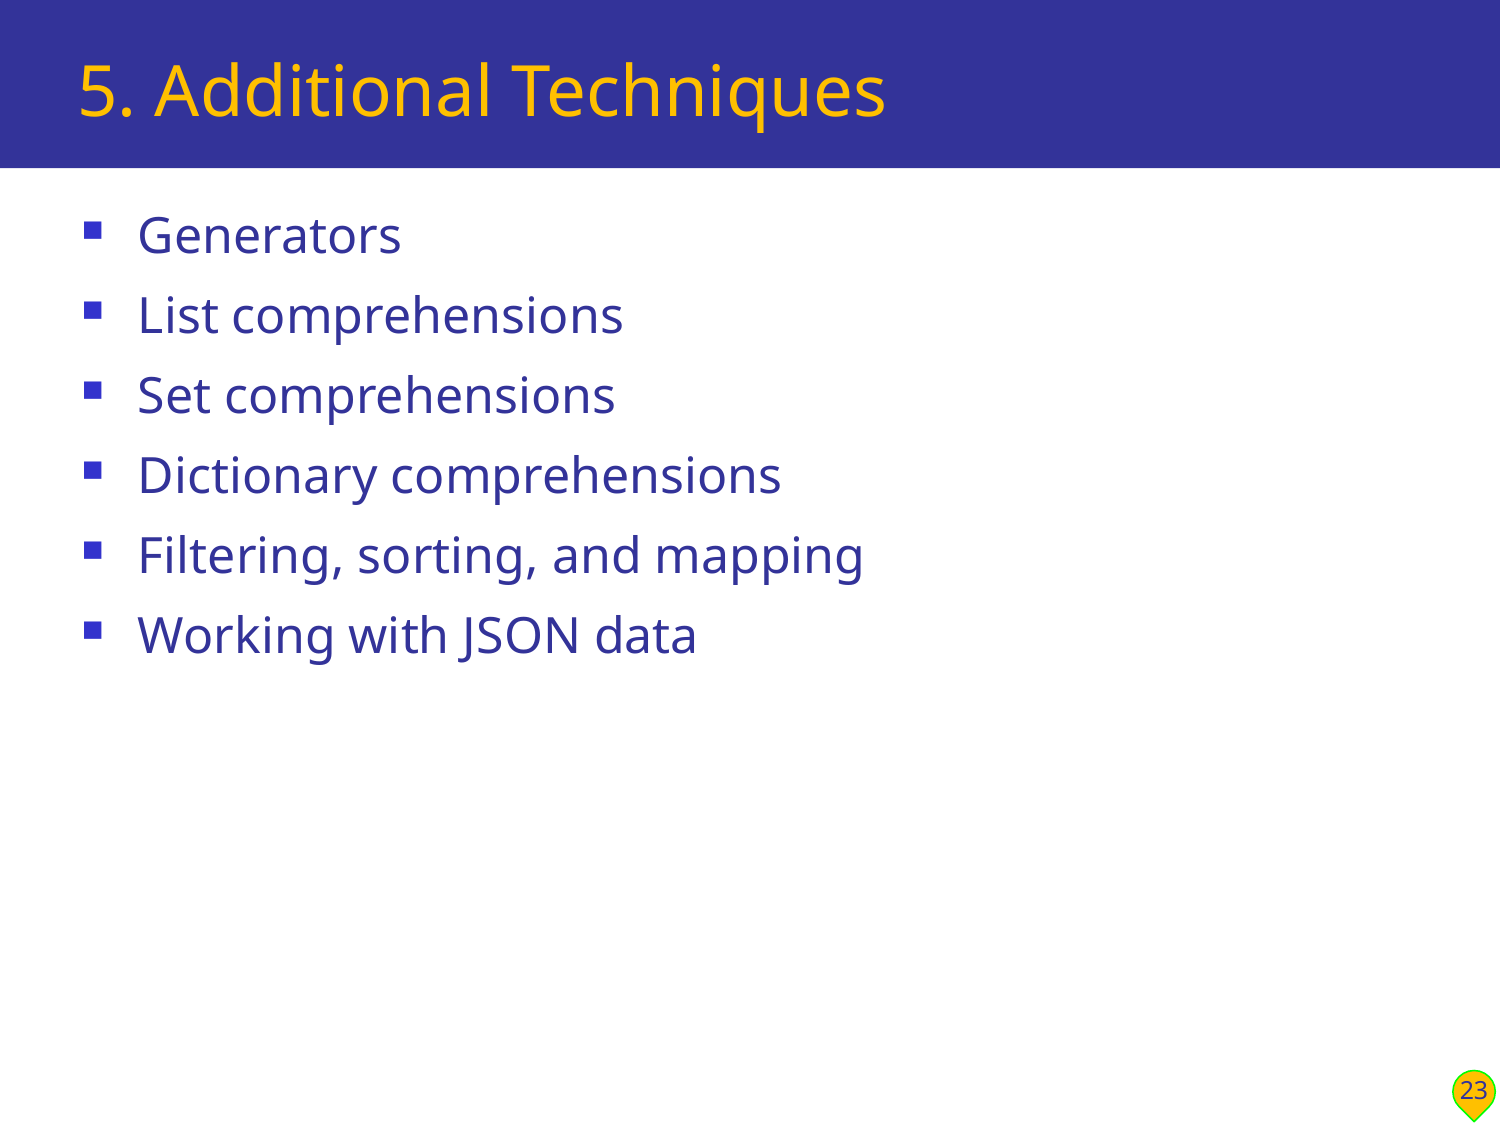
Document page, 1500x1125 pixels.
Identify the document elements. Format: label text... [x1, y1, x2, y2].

list Generators List comprehensions Set comprehensions Dictionary comprehensions Filtering, sorting, and mapping Working with JSON data [66, 196, 1460, 1007]
footer 23 [1431, 1040, 1500, 1117]
title 5. Additional Techniques [61, 24, 1465, 139]
